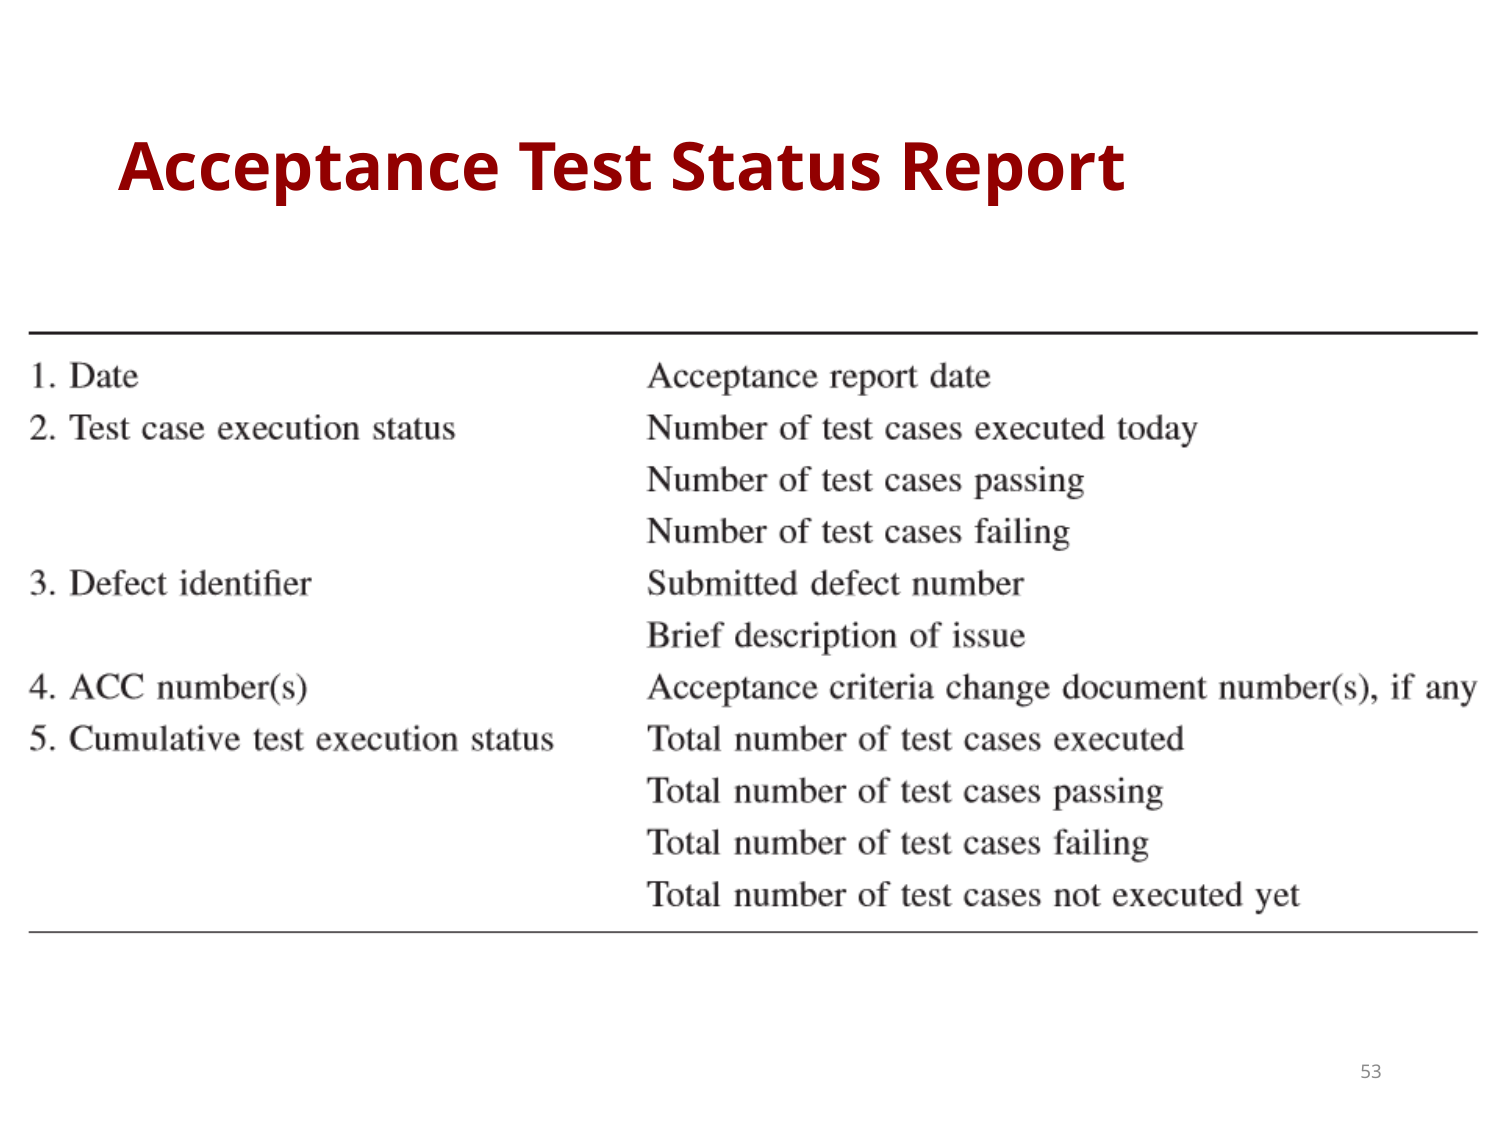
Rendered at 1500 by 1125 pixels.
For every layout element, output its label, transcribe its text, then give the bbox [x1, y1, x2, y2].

picture [15, 324, 1500, 941]
slide_number 53 [1059, 1042, 1397, 1103]
title Acceptance Test Status Report [103, 59, 1397, 278]
